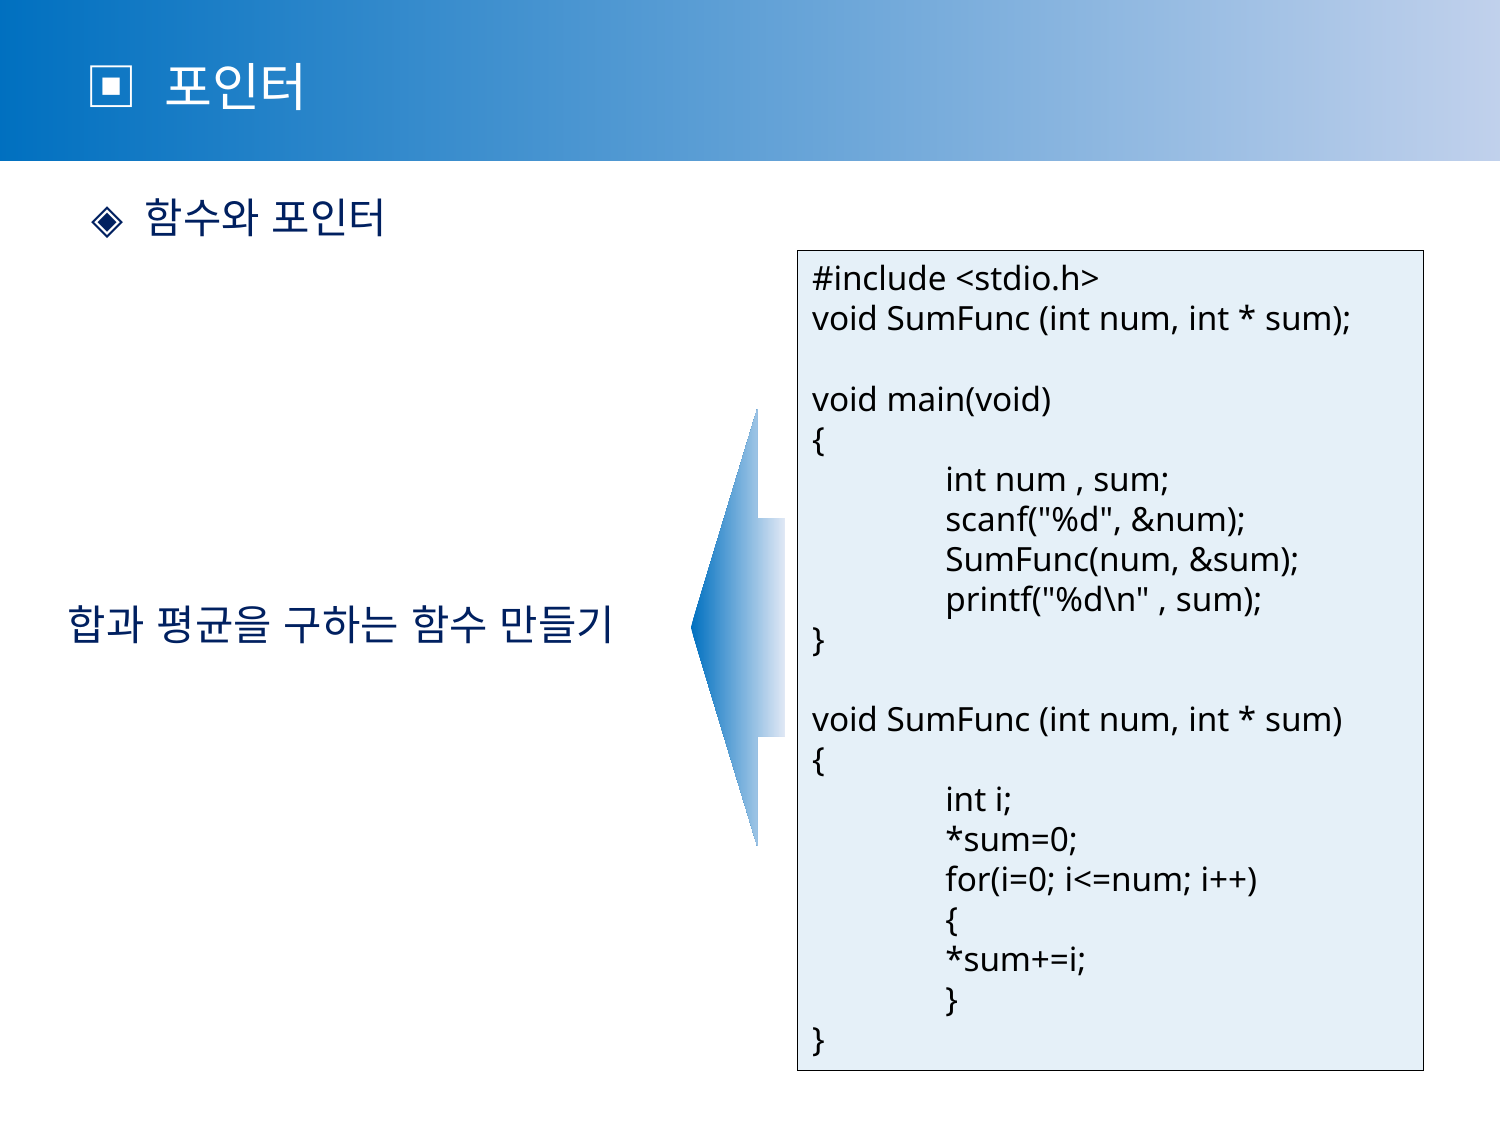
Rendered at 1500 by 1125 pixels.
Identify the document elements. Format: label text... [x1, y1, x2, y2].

text_box ◈ 예제 [668, 0, 672, 161]
text_box ◈ 함수와 포인터 [67, 184, 1424, 250]
text_box [410, 0, 414, 161]
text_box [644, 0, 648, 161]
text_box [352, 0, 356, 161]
text_box 합과 평균을 구하는 함수 만들기 [53, 591, 703, 657]
text_box #include <stdio.h> void SumFunc (int num, int * sum); void main(void) { int num , sum; scanf("%d", &num); SumFunc(num, &sum); printf("%d\n" , sum); } void SumFunc (int num, int * sum) { int i; *sum=0; for(i=0; i<=num; i++) { *sum+=i; } } [797, 250, 1424, 1071]
text_box [697, 406, 788, 849]
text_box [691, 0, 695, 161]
text_box ▣ 포인터 [70, 47, 323, 125]
